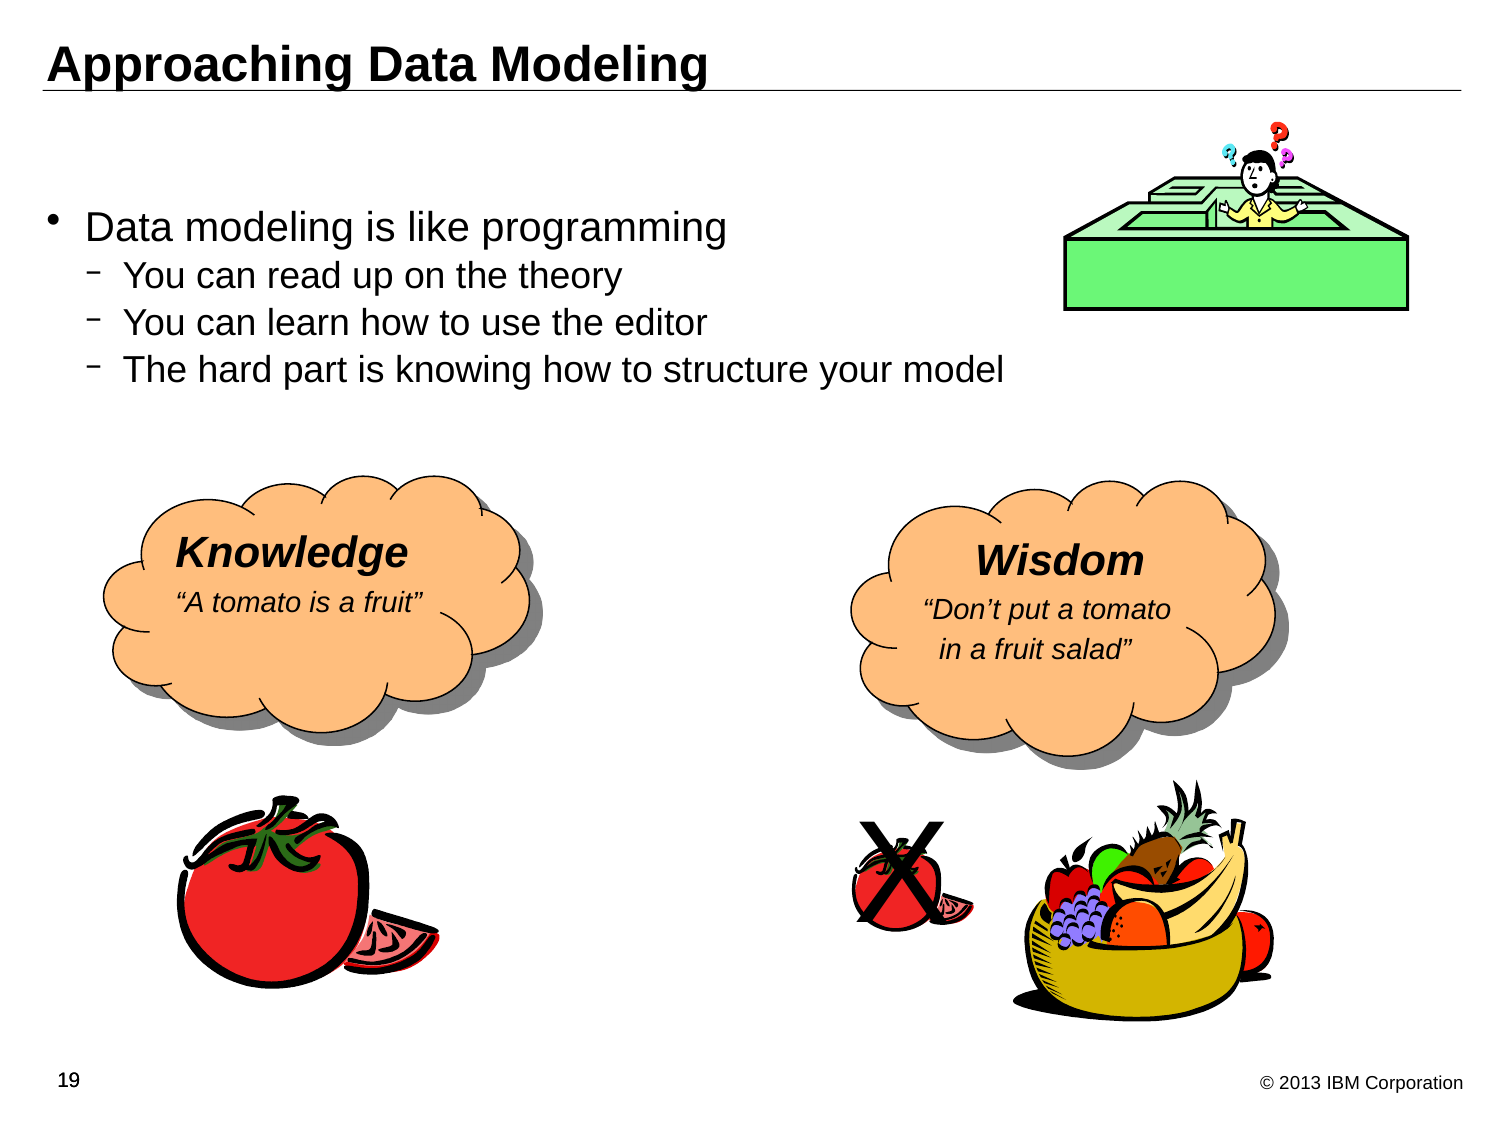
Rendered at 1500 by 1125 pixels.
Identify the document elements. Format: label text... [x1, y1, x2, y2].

title Approaching Data Modeling [32, 24, 1386, 107]
text_box Wisdom “Don’t put a tomato in a fruit salad” [851, 481, 1276, 757]
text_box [837, 779, 1276, 1023]
list Data modeling is like programming You can read up on the theory You can learn how to use the editor The hard part is knowing how to structure your model [33, 192, 1296, 413]
picture [1062, 120, 1410, 312]
text_box Knowledge “A tomato is a fruit” [103, 476, 530, 733]
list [173, 792, 443, 992]
